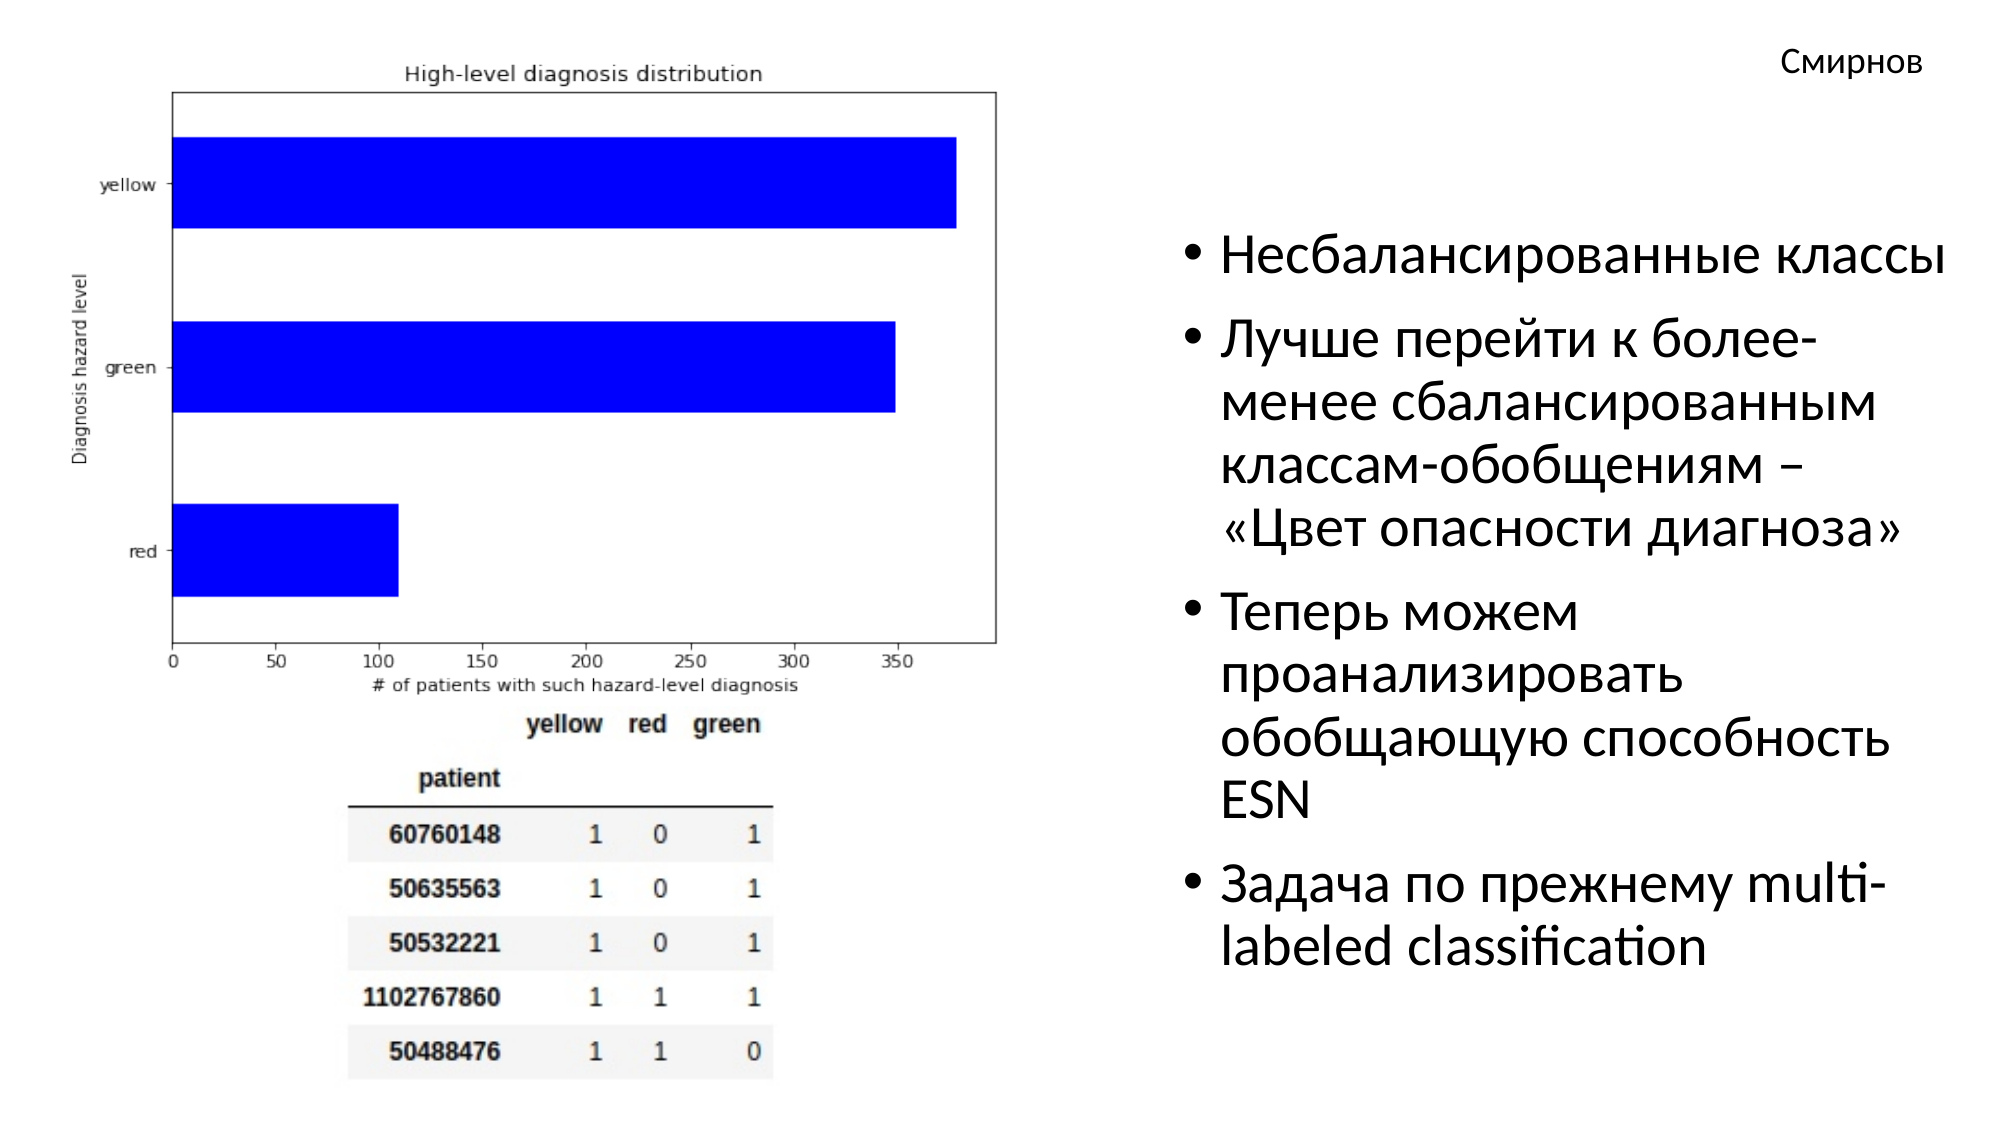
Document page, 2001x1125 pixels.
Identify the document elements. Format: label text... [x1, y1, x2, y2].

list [61, 53, 1016, 707]
picture [334, 706, 780, 1089]
text_box Несбалансированные классы Лучше перейти к более-менее сбалансированным классам-обобщениям – «Цвет опасности диагноза» Теперь можем проанализировать обобщающую способность ESN Задача по прежнему multi-labeled classification [1168, 215, 1974, 1000]
text_box Смирнов [1765, 28, 2000, 89]
